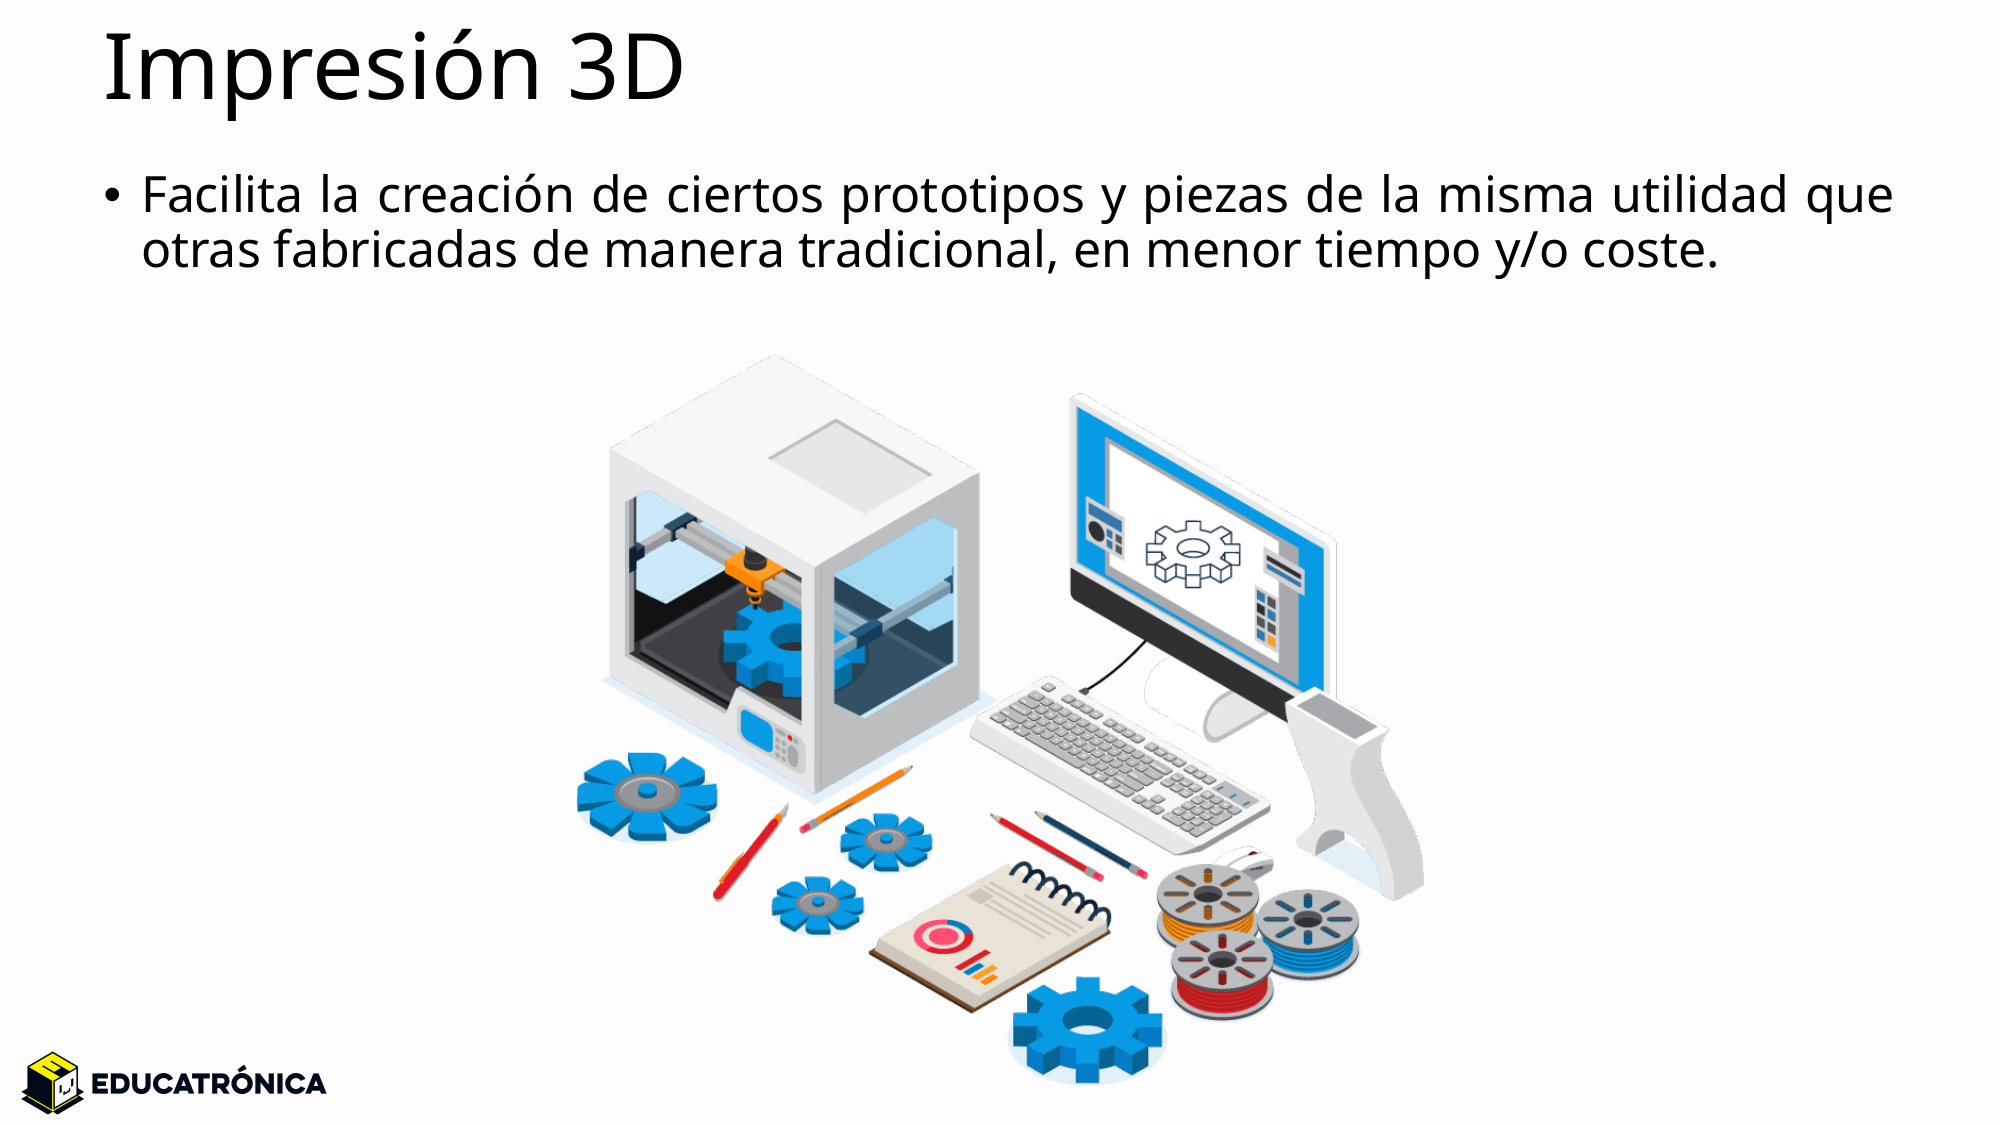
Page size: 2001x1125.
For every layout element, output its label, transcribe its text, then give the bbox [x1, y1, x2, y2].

picture [19, 1048, 330, 1118]
list Facilita la creación de ciertos prototipos y piezas de la misma utilidad que otras fabricadas de manera tradicional, en menor tiempo y/o coste. [88, 162, 1912, 1037]
title Impresión 3D [88, 7, 1912, 133]
picture [576, 354, 1424, 1086]
